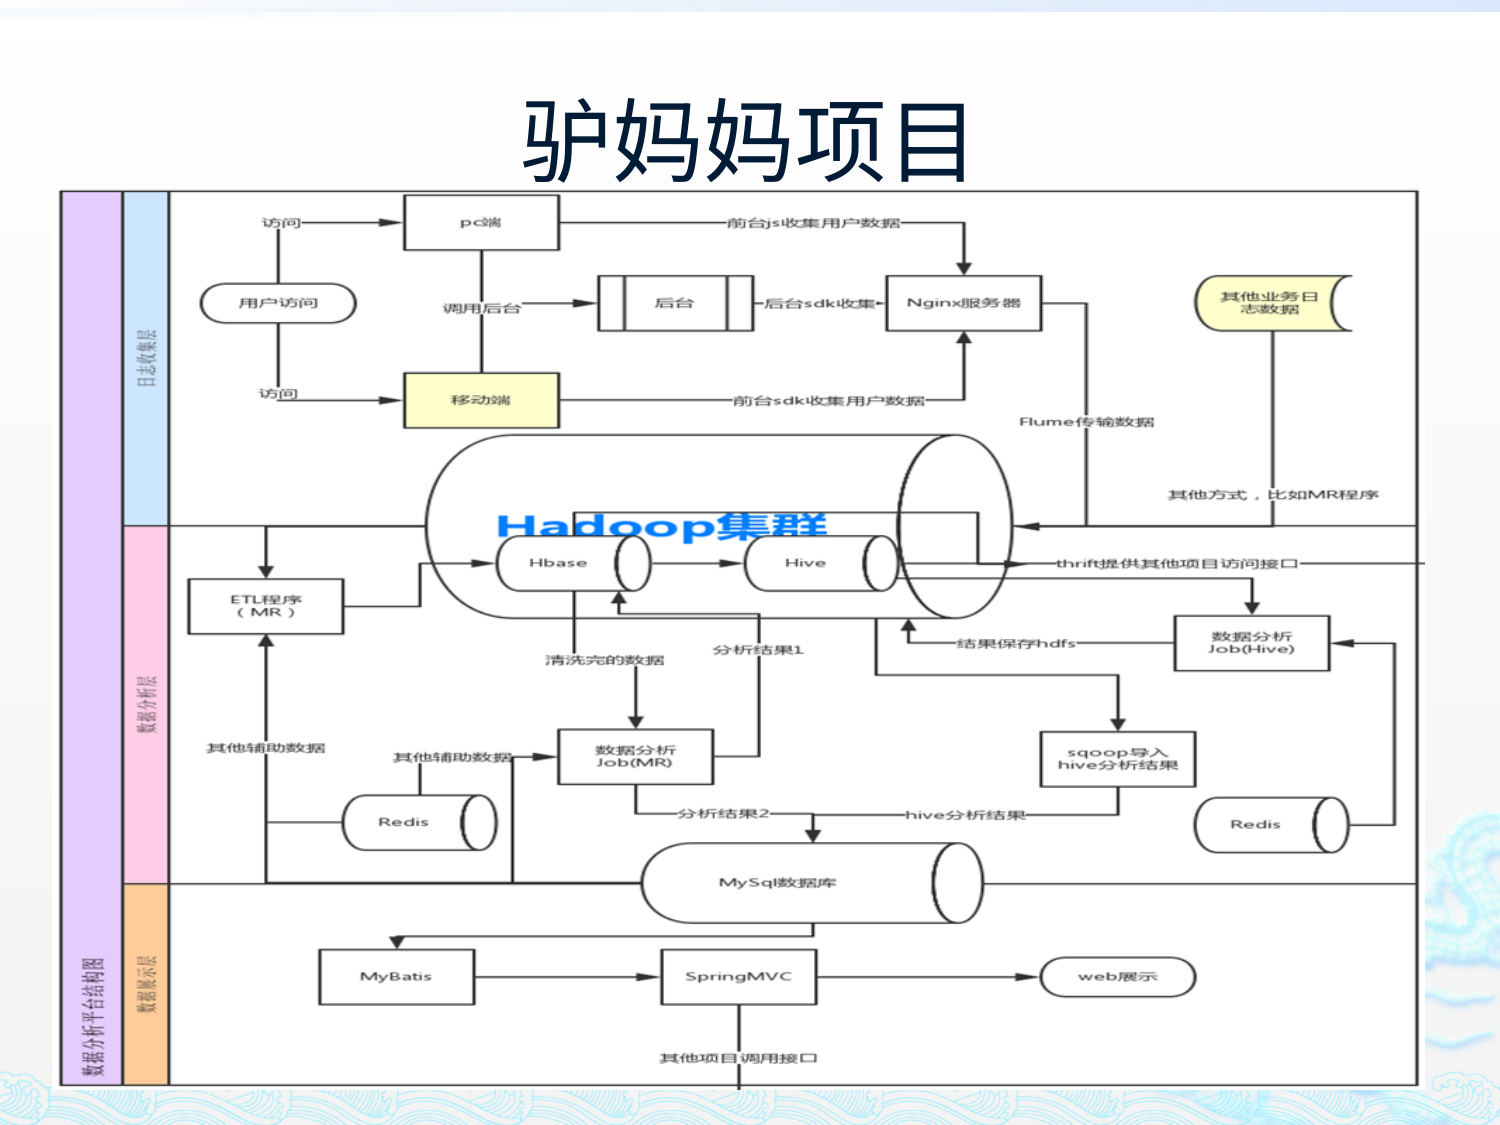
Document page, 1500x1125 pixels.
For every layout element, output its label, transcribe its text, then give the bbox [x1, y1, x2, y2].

picture [52, 185, 1426, 1091]
title 驴妈妈项目 [75, 45, 1425, 185]
